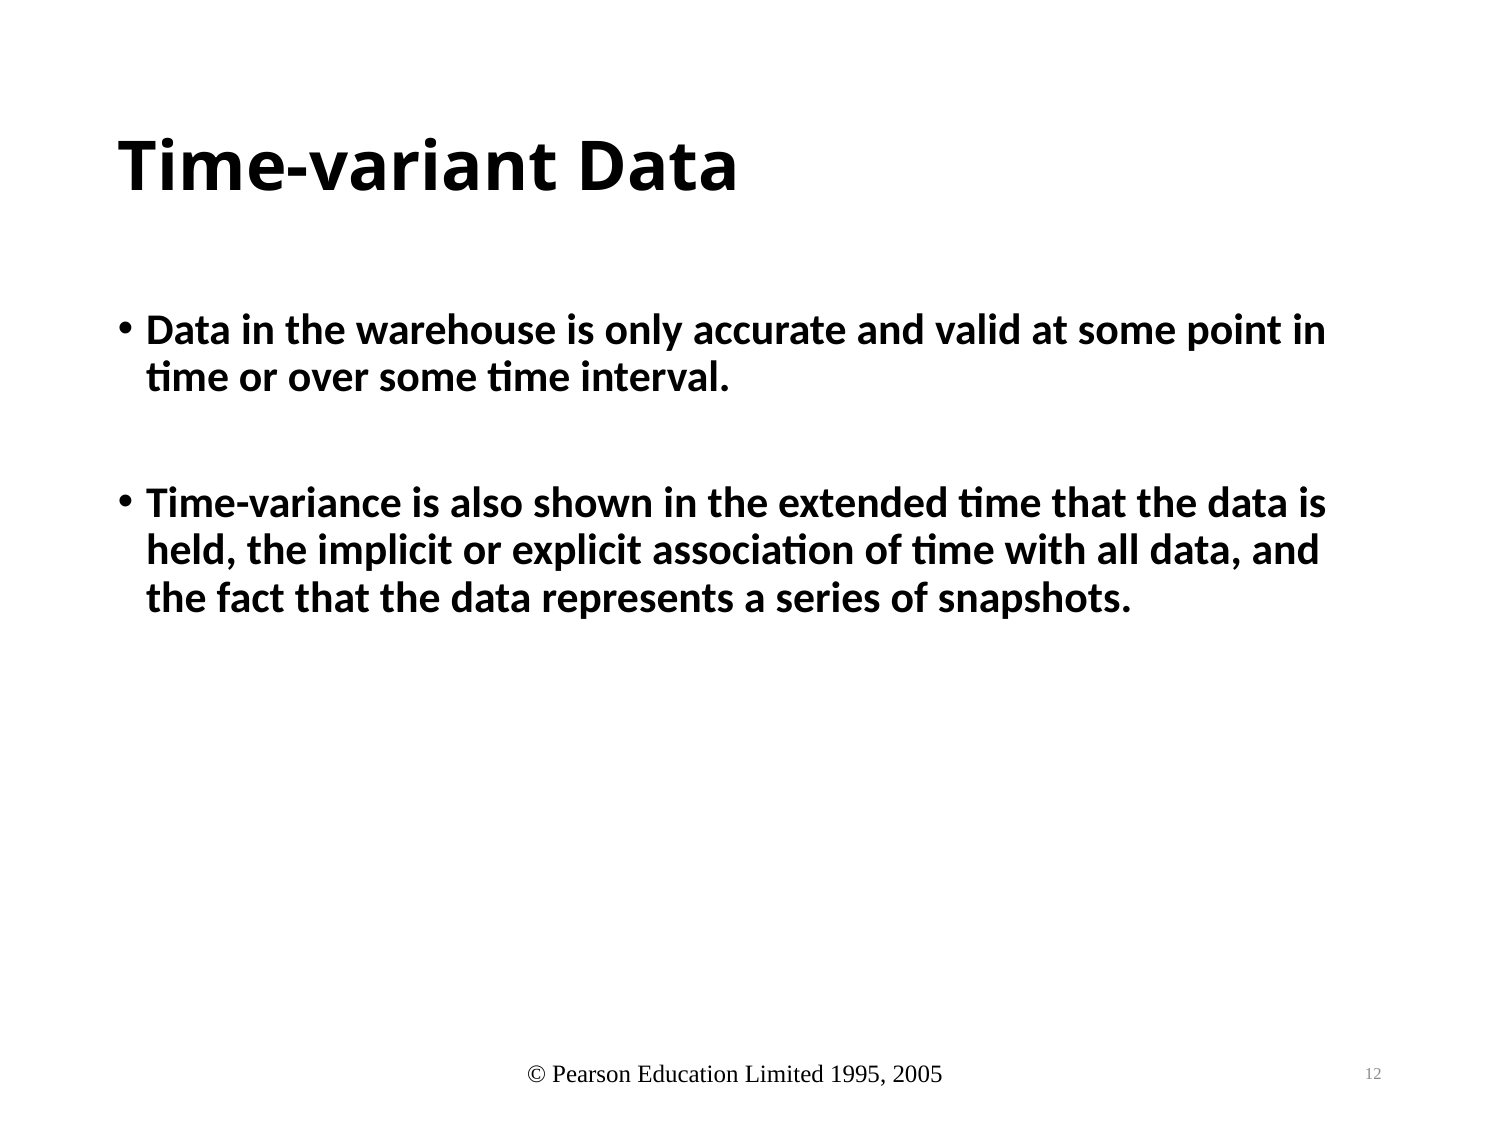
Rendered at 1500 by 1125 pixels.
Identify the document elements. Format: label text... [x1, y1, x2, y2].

list Data in the warehouse is only accurate and valid at some point in time or over some time interval. Time-variance is also shown in the extended time that the data is held, the implicit or explicit association of time with all data, and the fact that the data represents a series of snapshots. [103, 299, 1397, 1014]
slide_number 12 [1059, 1042, 1397, 1103]
title Time-variant Data [103, 59, 1397, 278]
text_box © Pearson Education Limited 1995, 2005 [512, 1050, 1038, 1095]
